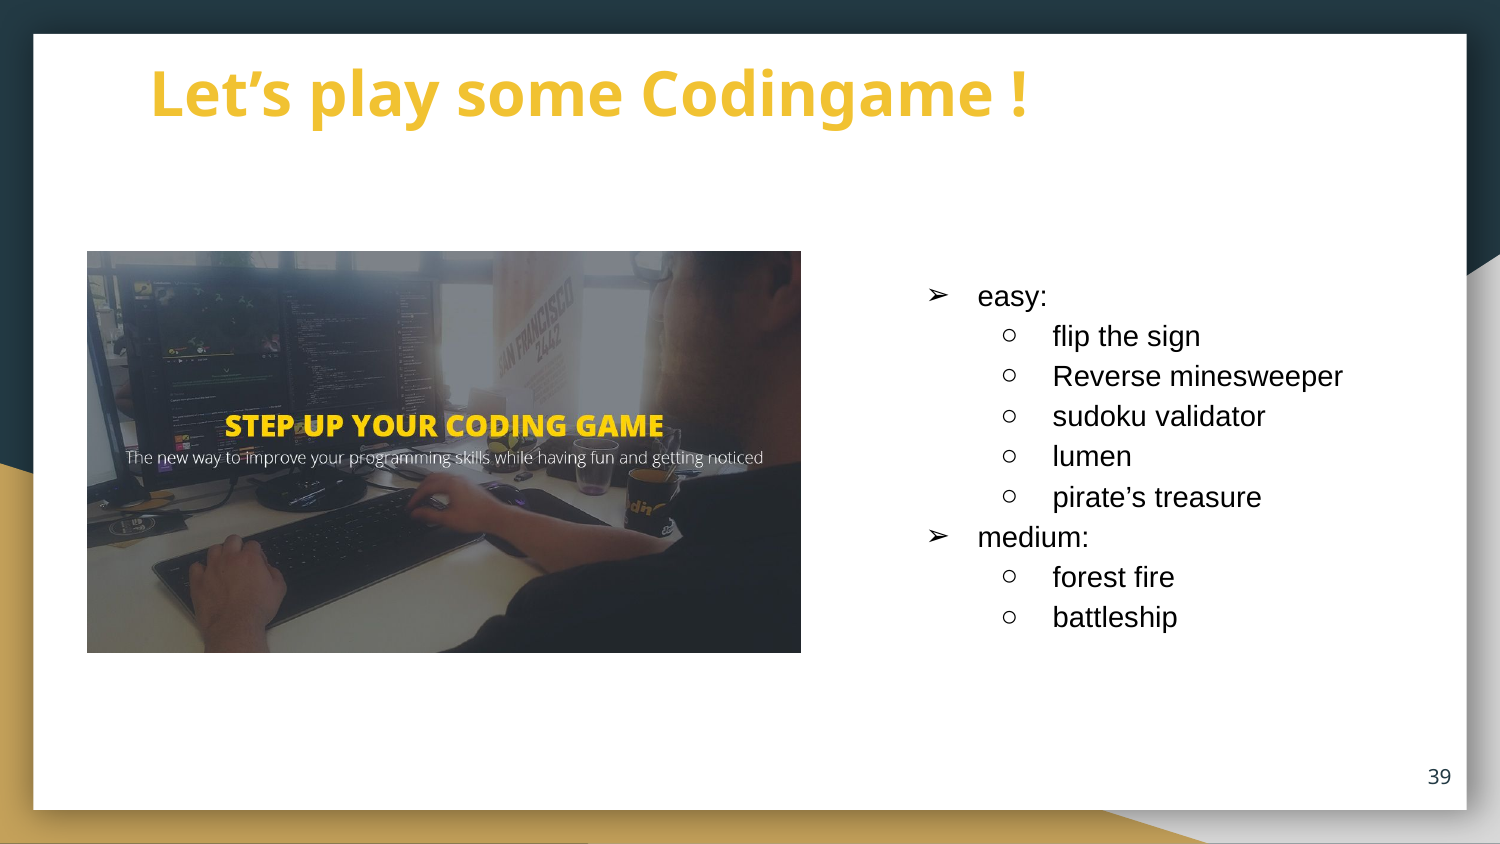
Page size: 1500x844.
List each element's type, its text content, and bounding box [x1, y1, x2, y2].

picture [87, 251, 801, 654]
text_box easy: flip the sign Reverse minesweeper sudoku validator lumen pirate’s treasure medium: forest fire battleship [887, 256, 1380, 649]
title Let’s play some Codingame ! [134, 38, 1366, 196]
slide_number ‹#› [1376, 745, 1467, 810]
